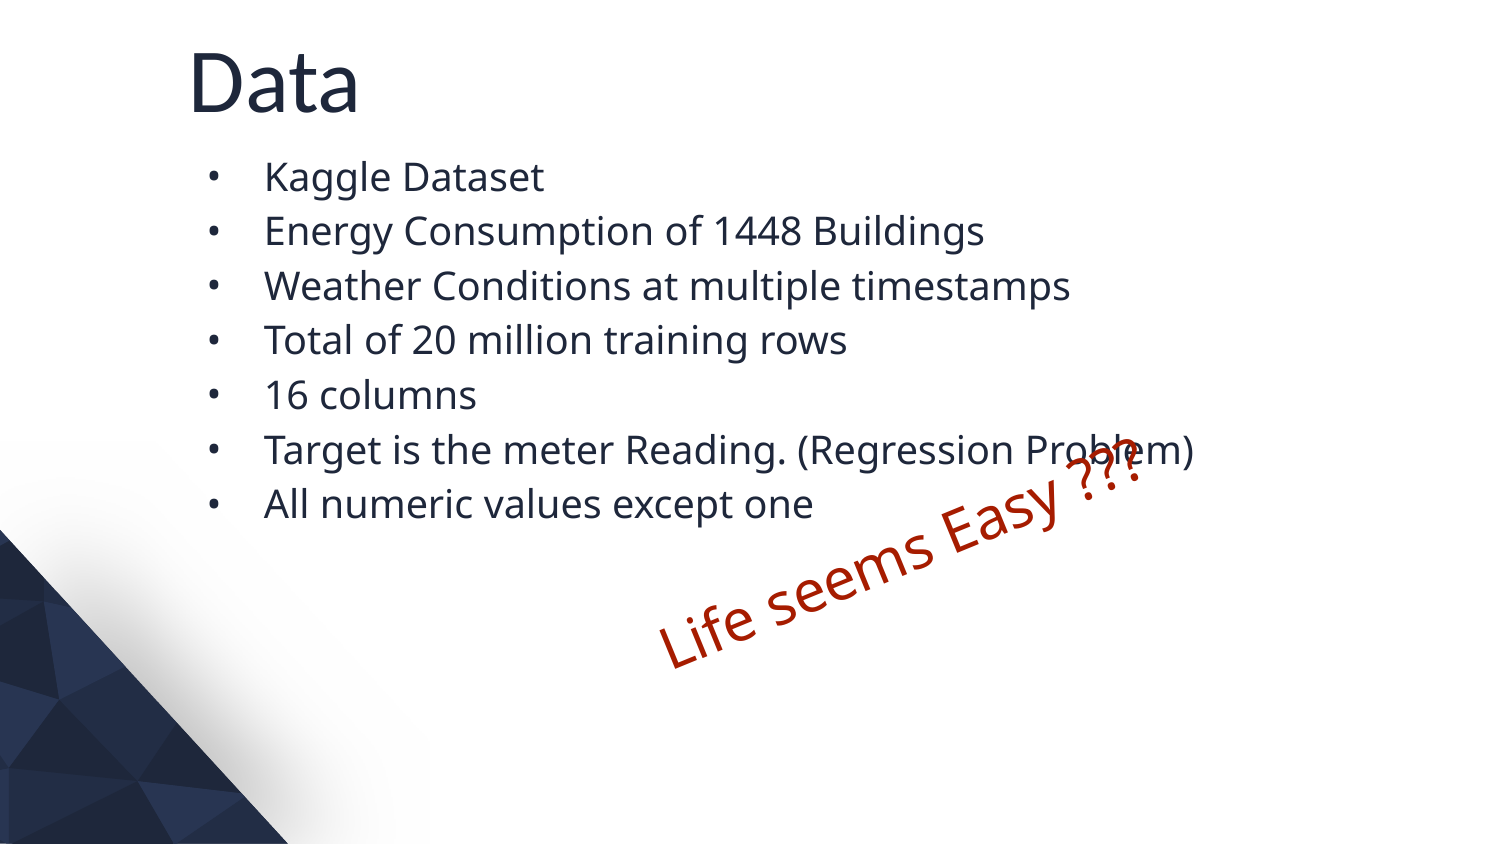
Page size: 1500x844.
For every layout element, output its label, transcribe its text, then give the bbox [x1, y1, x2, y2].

list Kaggle Dataset Energy Consumption of 1448 Buildings Weather Conditions at multiple timestamps Total of 20 million training rows 16 columns Target is the meter Reading. (Regression Problem) All numeric values except one [173, 137, 1436, 729]
text_box Life seems Easy ??? [628, 392, 1205, 729]
title Data [173, 15, 1436, 137]
